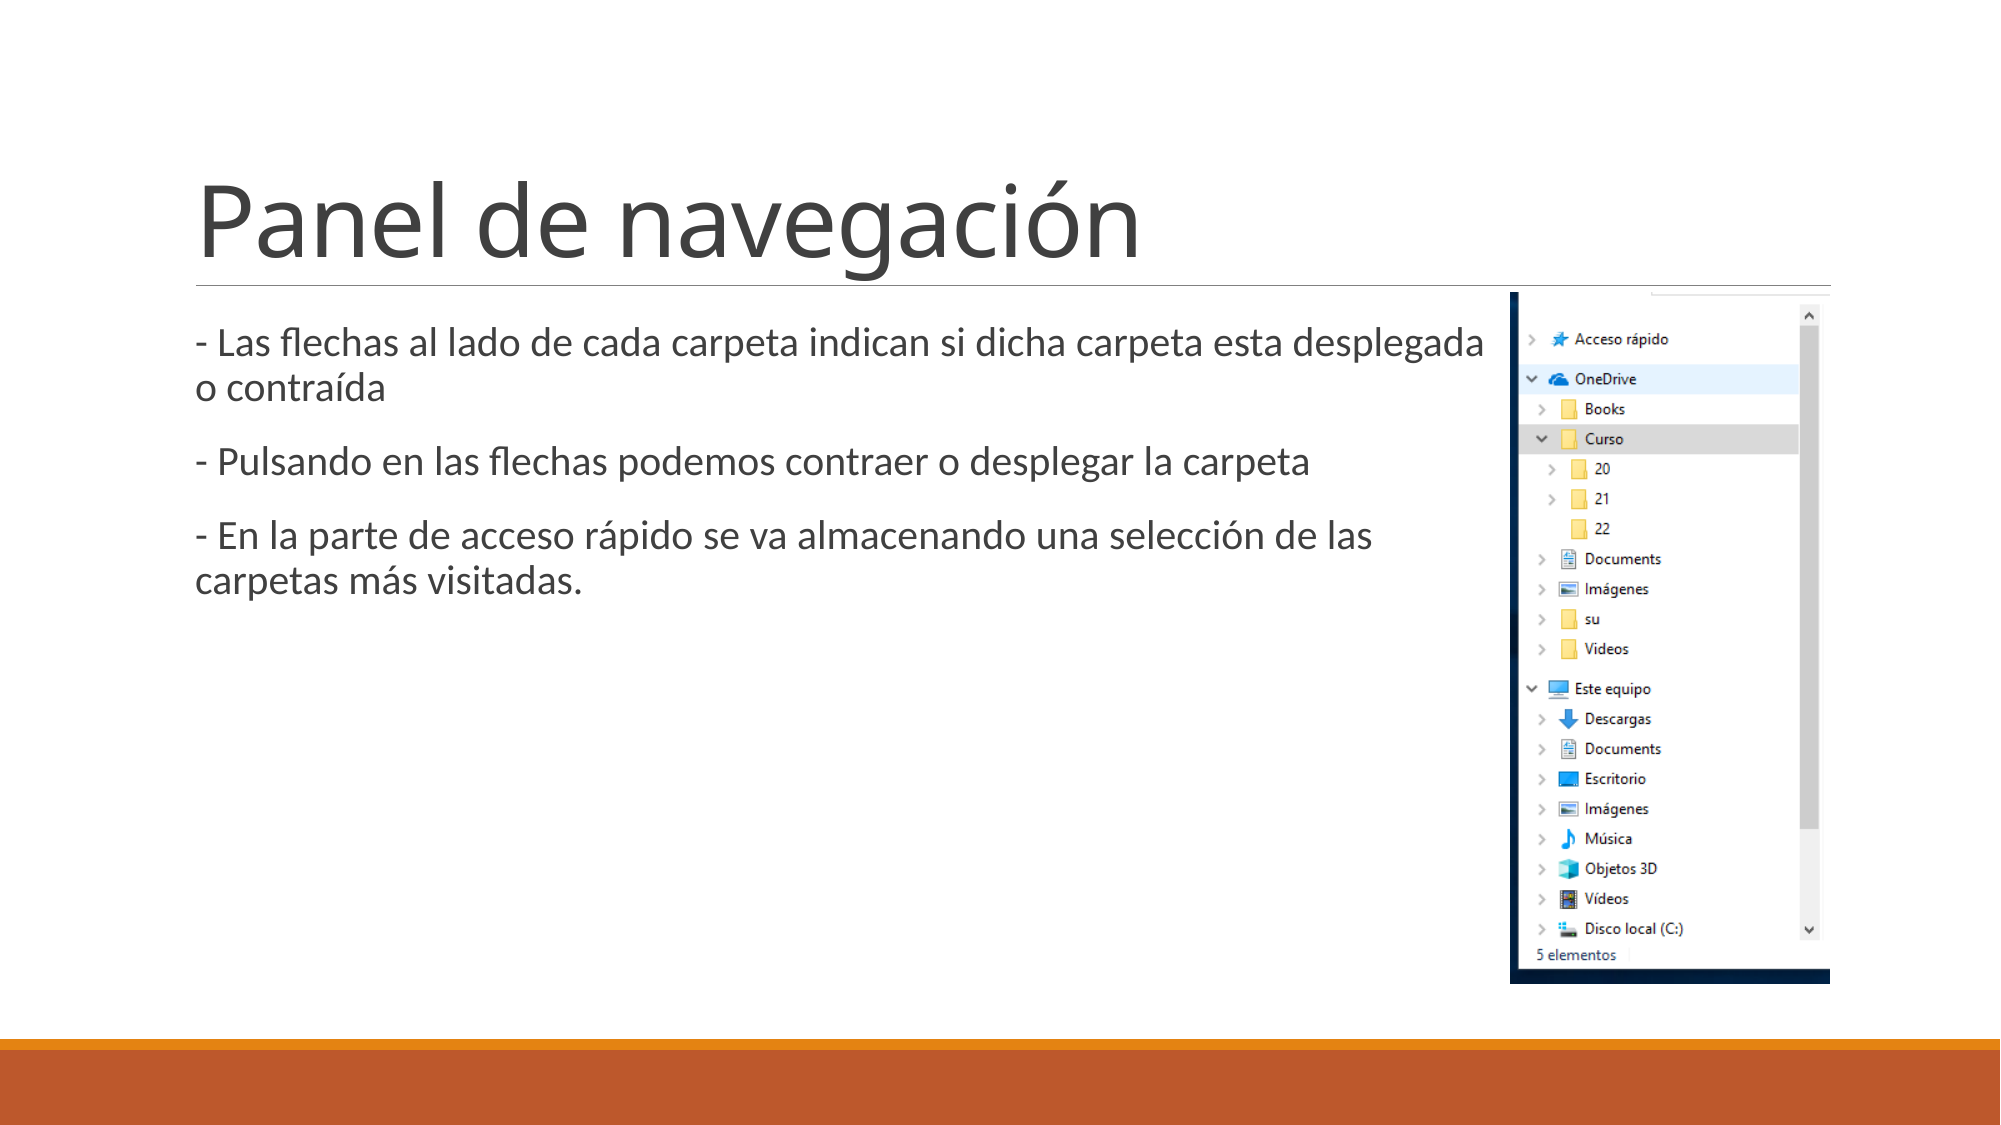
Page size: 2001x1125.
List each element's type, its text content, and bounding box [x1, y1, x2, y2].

picture [1510, 291, 1831, 984]
list - Las flechas al lado de cada carpeta indican si dicha carpeta esta desplegada o contraída - Pulsando en las flechas podemos contraer o desplegar la carpeta - En la parte de acceso rápido se va almacenando una selección de las carpetas más visitadas. [180, 313, 1496, 963]
title Panel de navegación [180, 47, 1830, 285]
